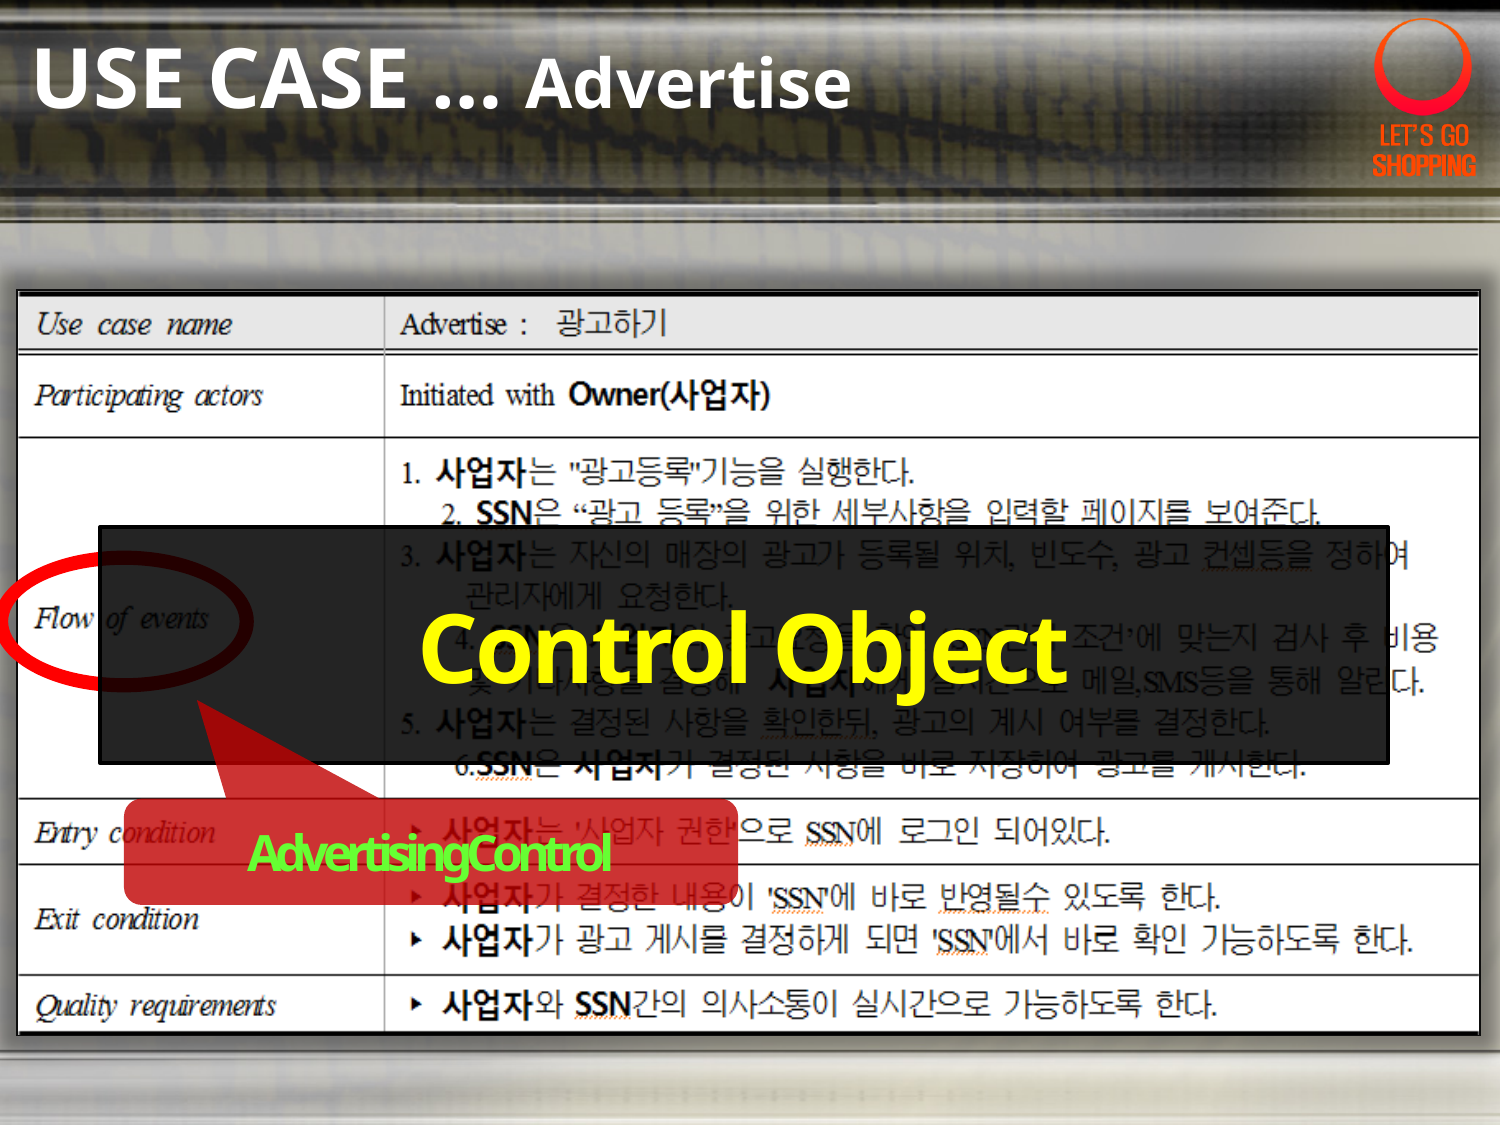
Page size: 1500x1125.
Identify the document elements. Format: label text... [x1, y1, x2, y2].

picture [0, 0, 1500, 1125]
picture [11, 607, 16, 636]
title USE CASE … Advertise [15, 18, 1366, 164]
text_box [0, 582, 12, 661]
